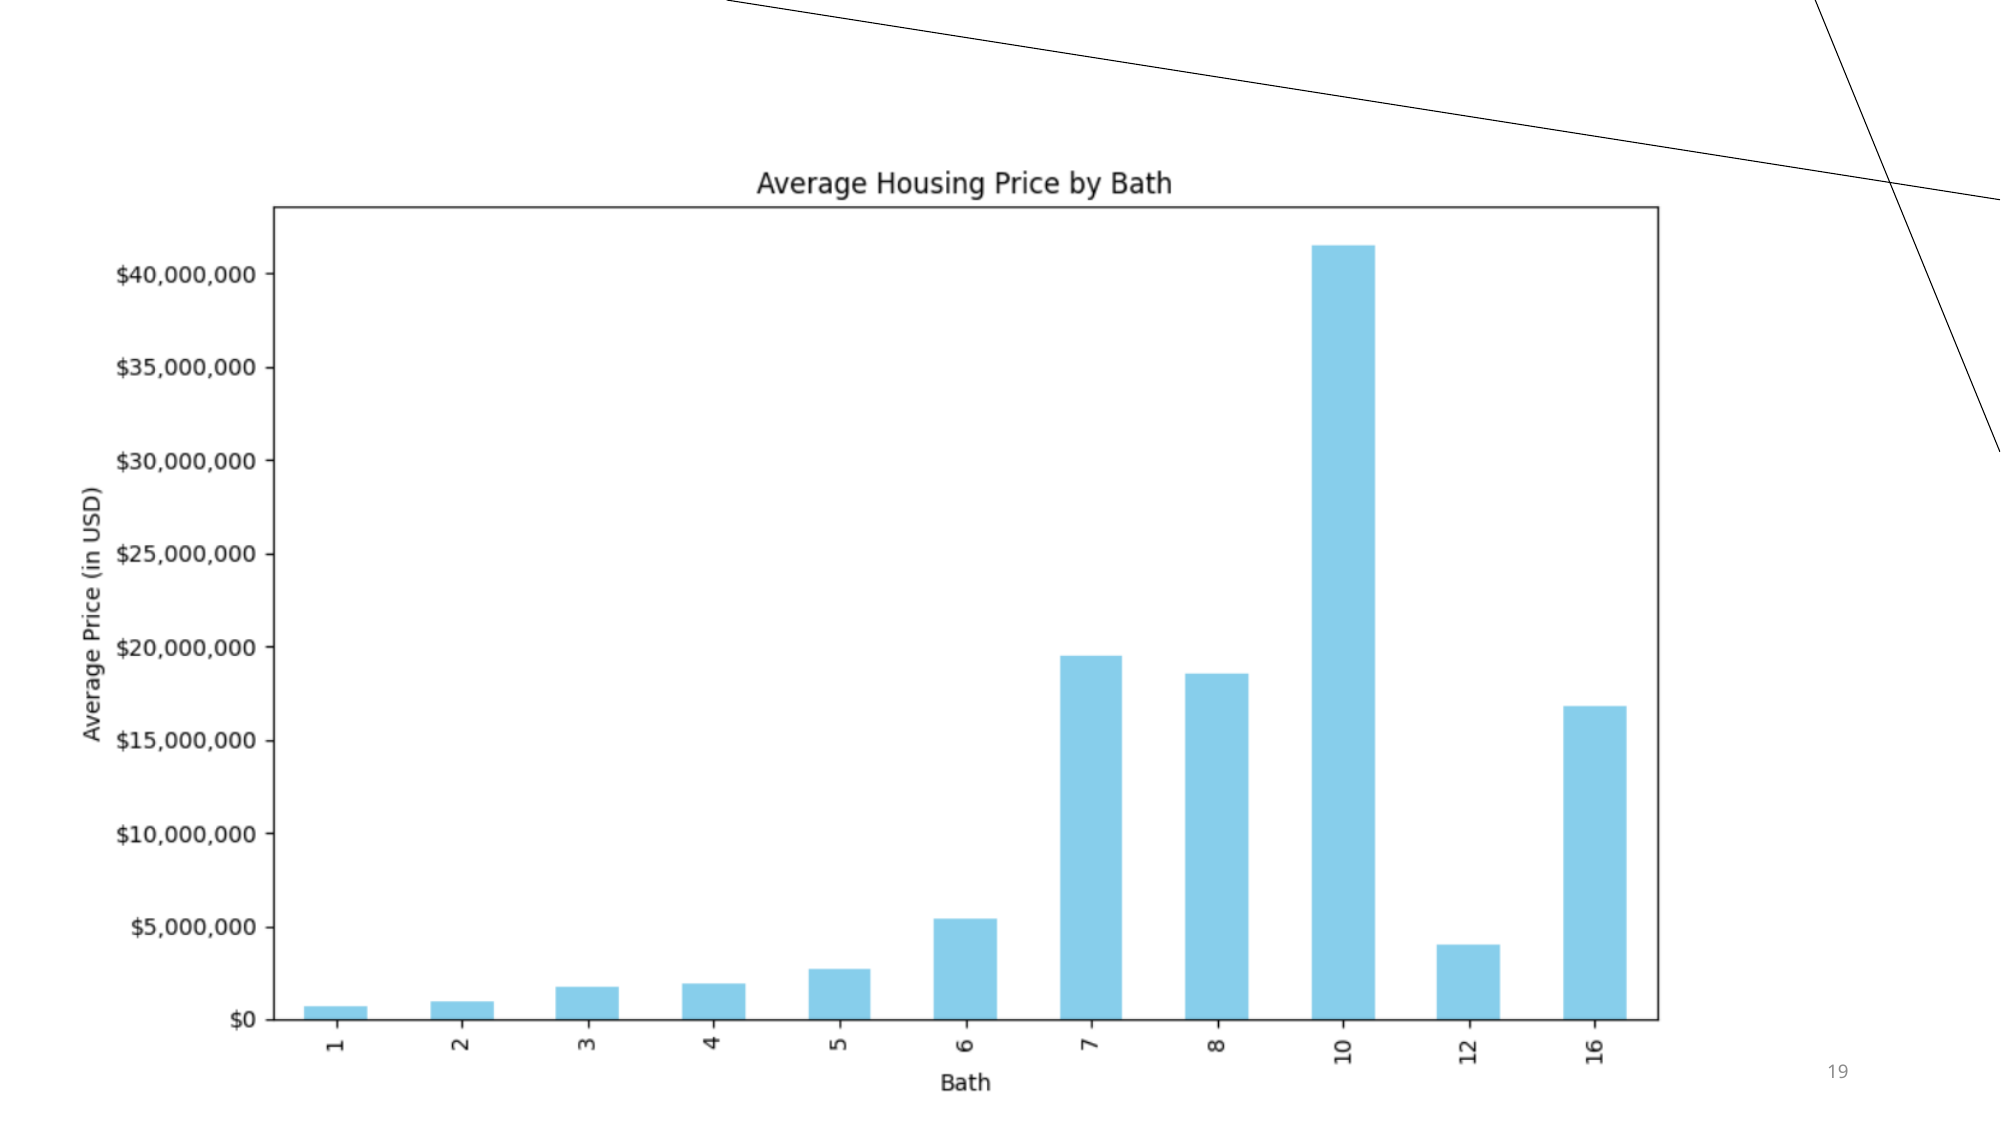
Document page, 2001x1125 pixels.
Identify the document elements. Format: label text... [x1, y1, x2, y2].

picture [66, 163, 1681, 1125]
slide_number 19 [1701, 1042, 1864, 1103]
